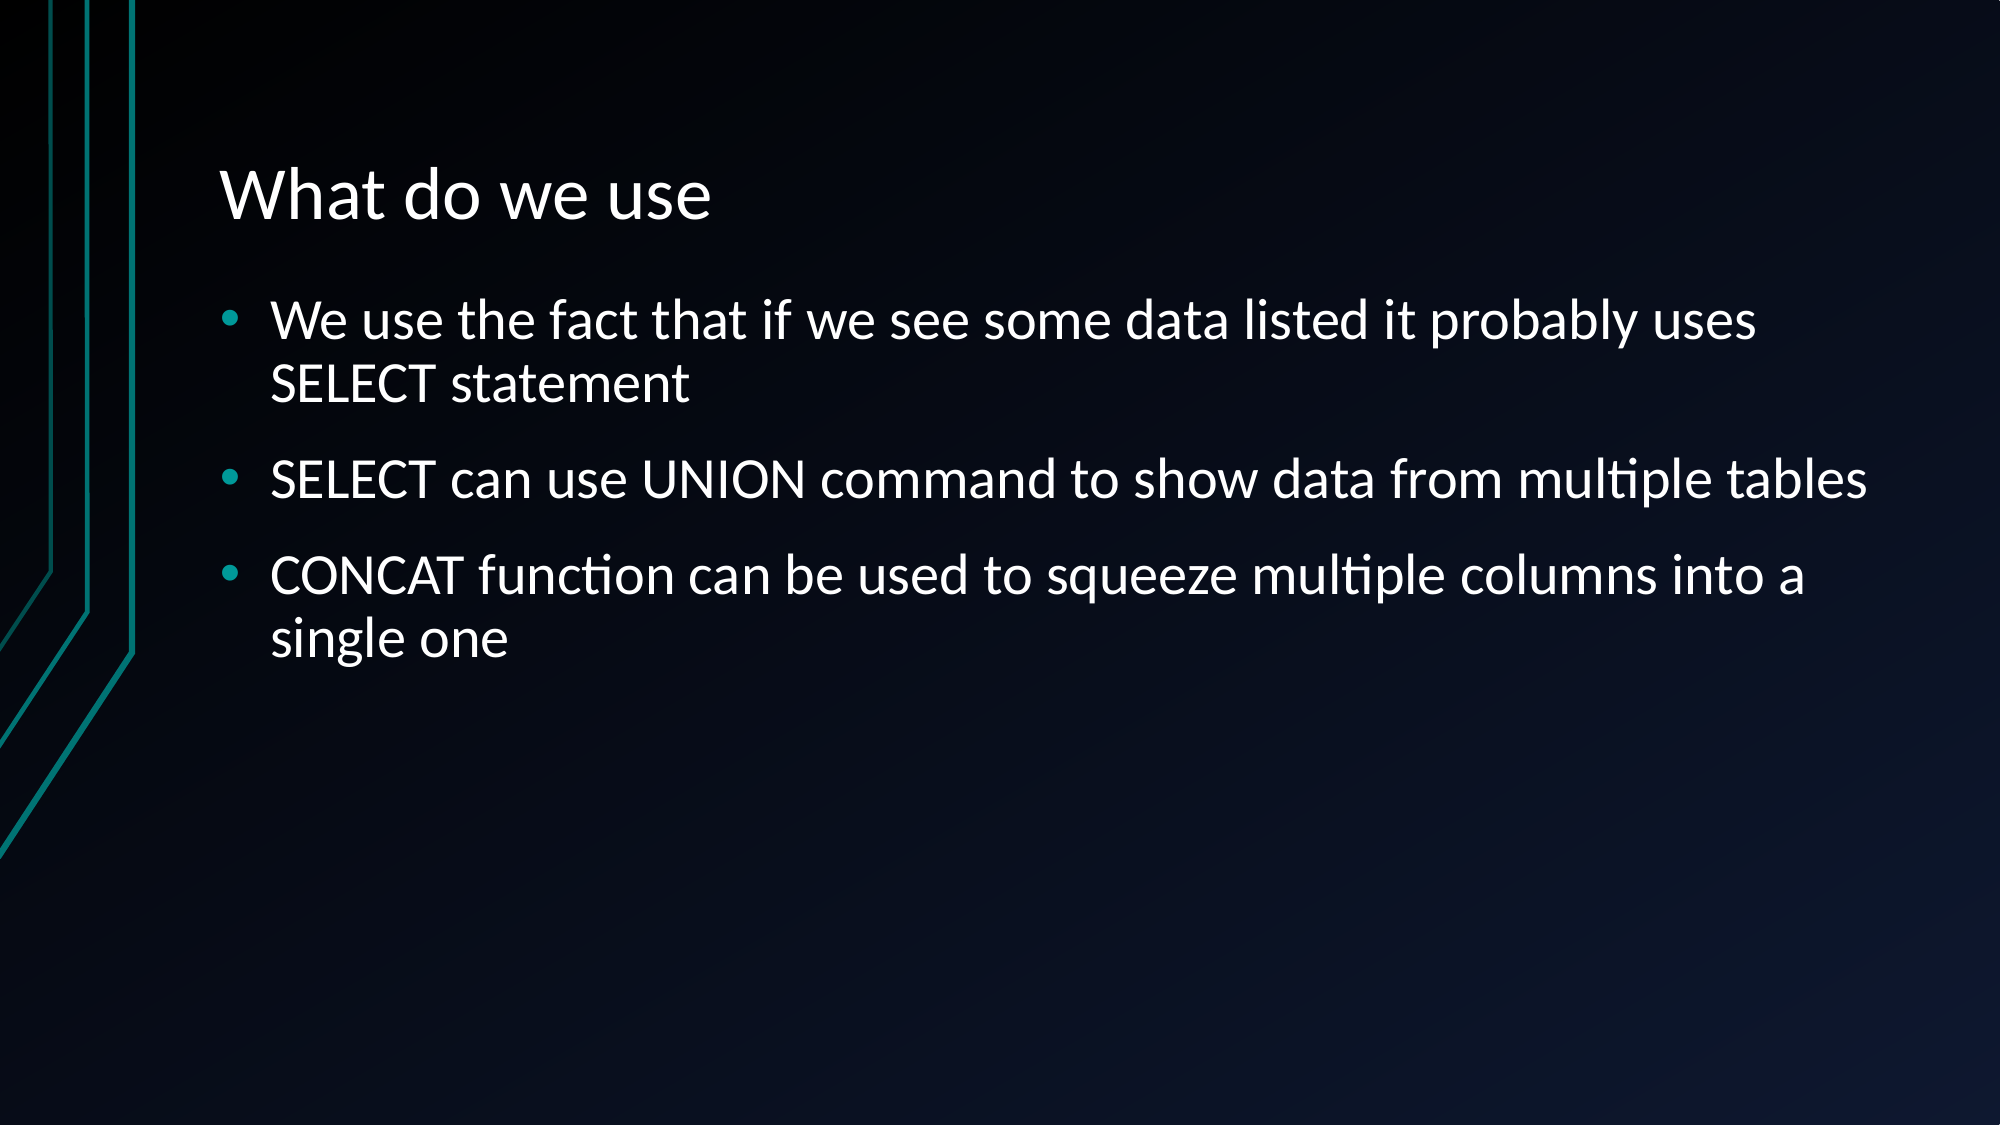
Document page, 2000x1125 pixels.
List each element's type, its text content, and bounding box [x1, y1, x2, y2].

title What do we use [199, 45, 1900, 246]
list We use the fact that if we see some data listed it probably uses SELECT statement SELECT can use UNION command to show data from multiple tables CONCAT function can be used to squeeze multiple columns into a single one [199, 279, 1900, 1012]
